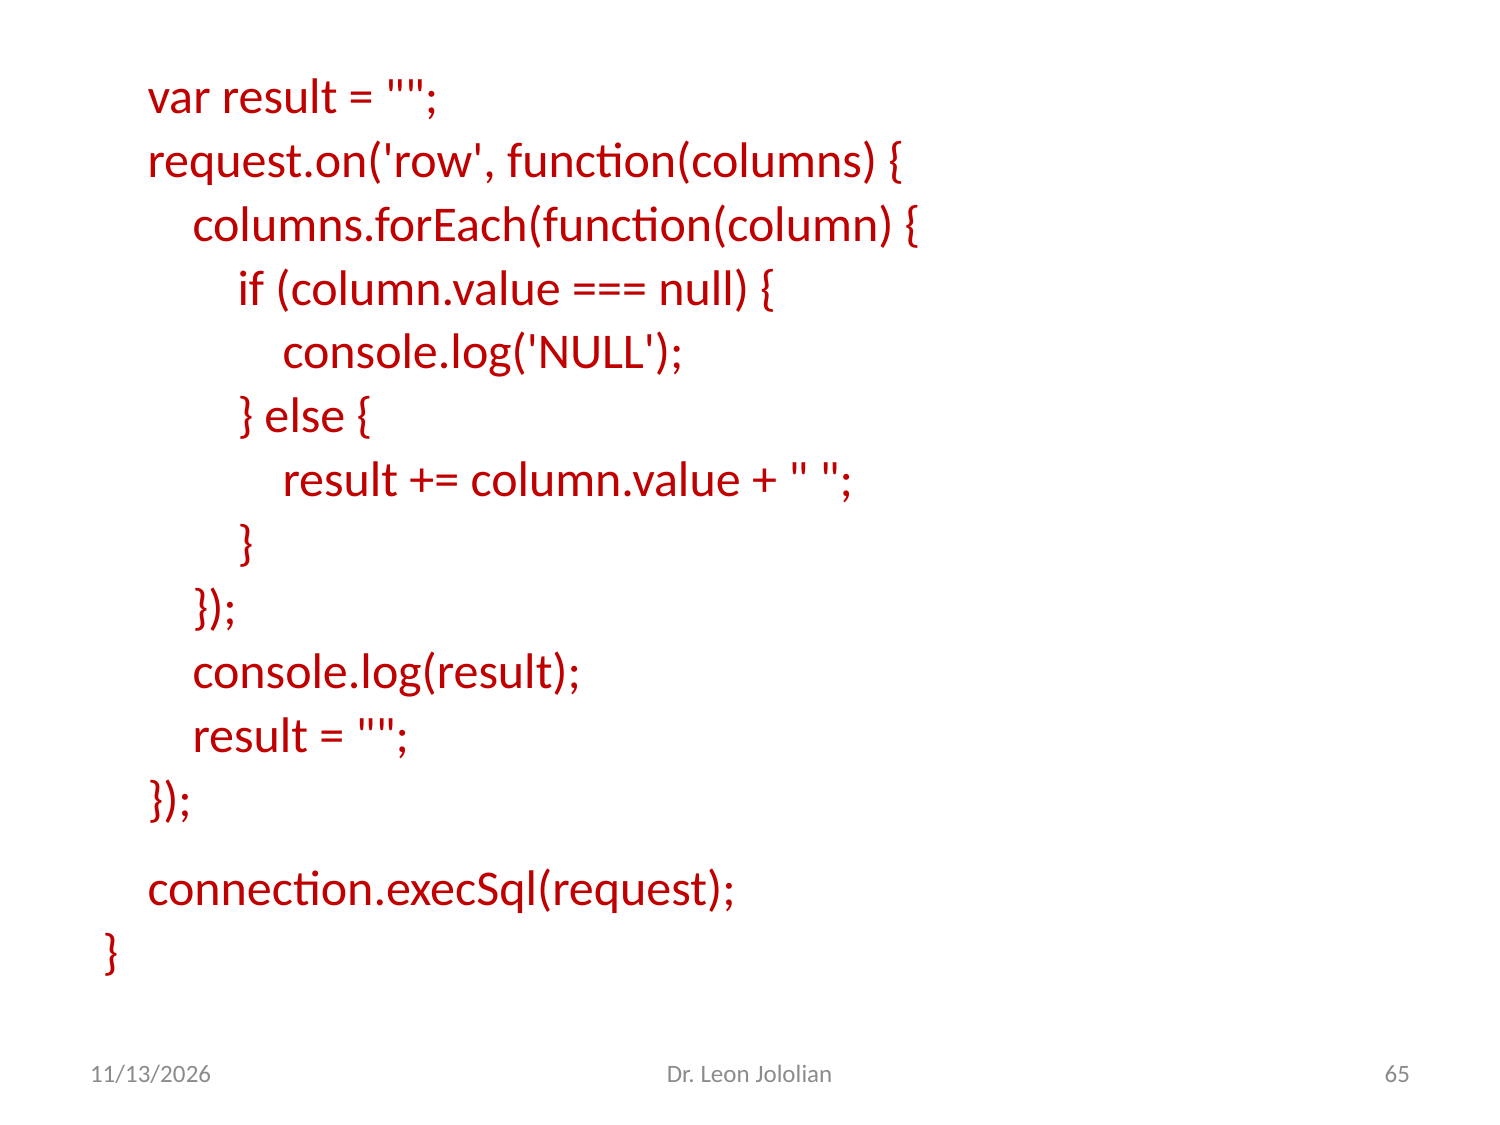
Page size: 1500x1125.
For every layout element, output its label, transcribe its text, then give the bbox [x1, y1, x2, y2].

slide_number 65 [1074, 1042, 1425, 1103]
footer Dr. Leon Jololian [512, 1042, 988, 1103]
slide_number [75, 1042, 425, 1103]
list var result = ""; request.on('row', function(columns) { columns.forEach(function(column) { if (column.value === null) { console.log('NULL'); } else { result += column.value + " "; } }); console.log(result); result = ""; }); connection.execSql(request); } [87, 62, 1438, 1005]
